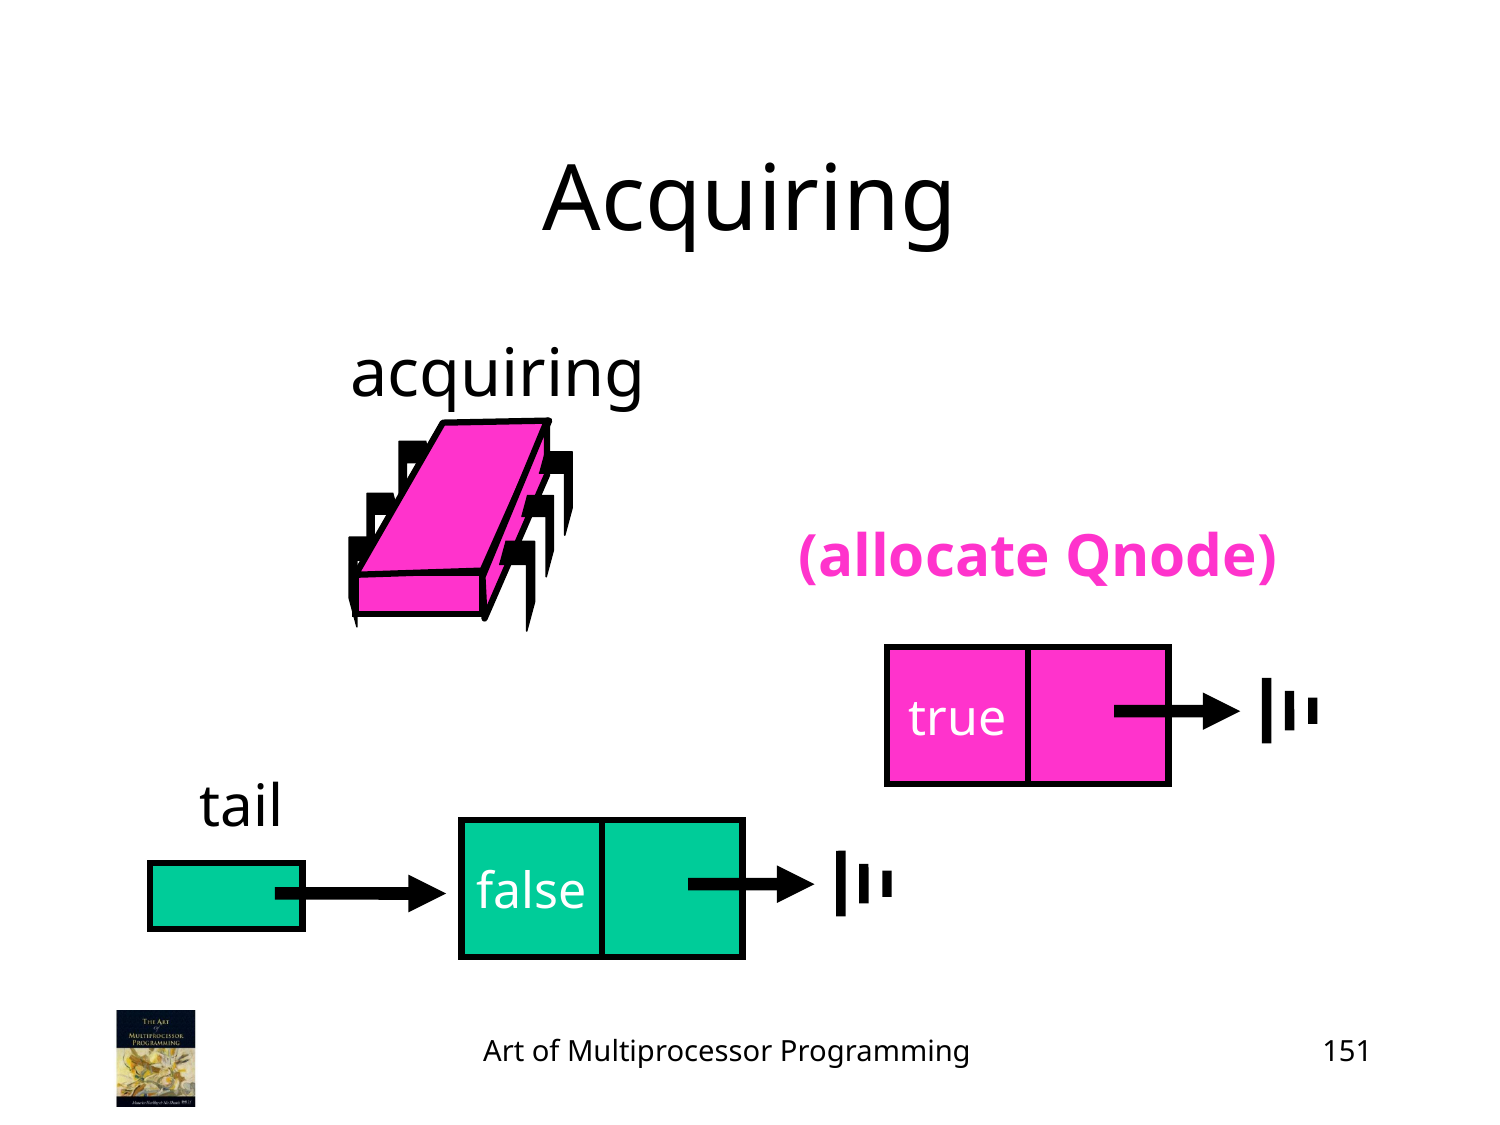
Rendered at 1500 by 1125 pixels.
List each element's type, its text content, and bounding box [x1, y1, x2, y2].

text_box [840, 850, 888, 917]
slide_number 151 [1074, 1024, 1388, 1101]
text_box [343, 322, 653, 632]
text_box [149, 863, 303, 929]
text_box [274, 887, 447, 900]
text_box tail [184, 761, 329, 846]
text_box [1266, 677, 1314, 744]
text_box [1114, 705, 1241, 718]
text_box [1027, 647, 1169, 785]
footer Art of Multiprocessor Programming [433, 1024, 1022, 1101]
text_box true [887, 646, 1028, 784]
text_box false [461, 819, 602, 957]
title Acquiring [112, 99, 1388, 288]
text_box [602, 819, 743, 957]
text_box [688, 877, 815, 891]
text_box (allocate Qnode) [783, 510, 1292, 596]
picture [107, 1010, 204, 1107]
